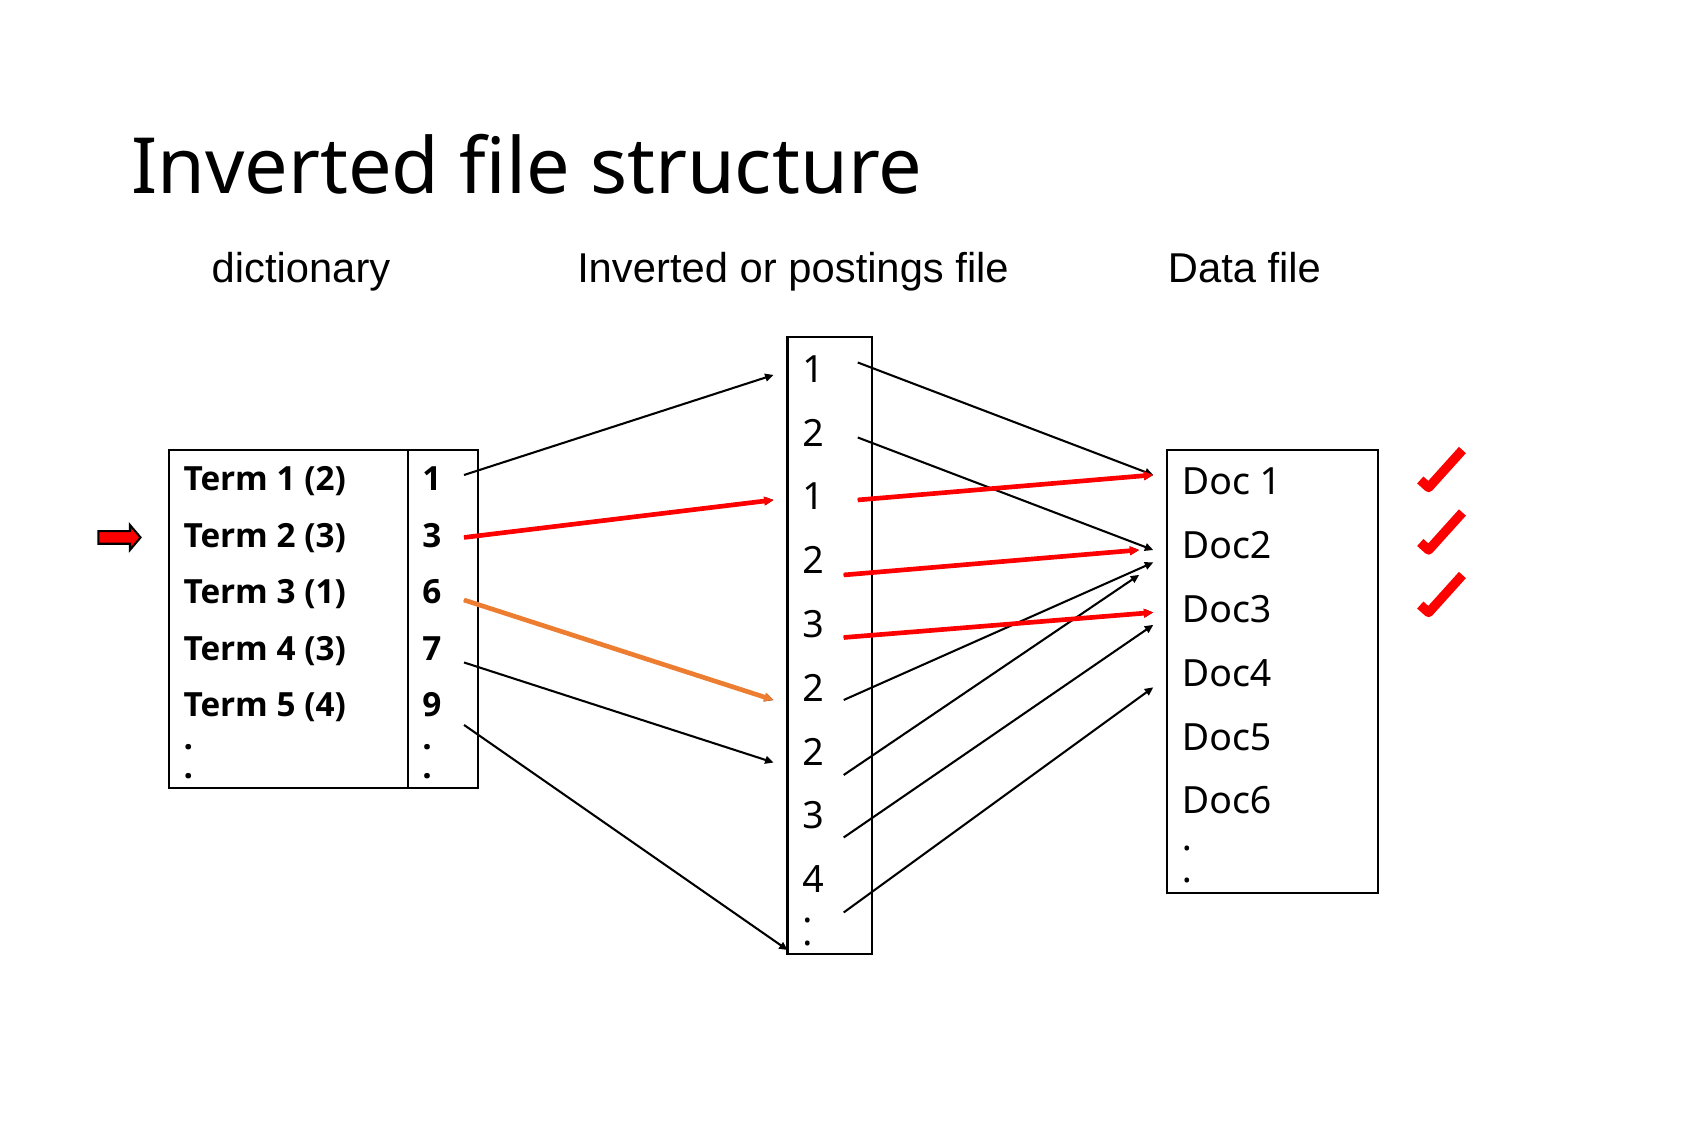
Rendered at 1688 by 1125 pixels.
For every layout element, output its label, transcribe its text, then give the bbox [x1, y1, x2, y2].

text_box [1145, 468, 1153, 474]
text_box 1 3 6 7 9 . . [407, 449, 479, 789]
text_box [98, 525, 141, 550]
text_box Doc 1 Doc2 Doc3 Doc4 Doc5 Doc6 . . [1167, 449, 1378, 894]
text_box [843, 474, 1154, 638]
text_box [464, 373, 774, 476]
text_box Term 1 (2) Term 2 (3) Term 3 (1) Term 4 (3) Term 5 (4) . . [168, 449, 407, 789]
text_box [843, 687, 1154, 913]
text_box dictionary [196, 233, 535, 298]
text_box 1 2 1 2 3 2 2 3 4 . . [787, 337, 872, 954]
text_box [582, 701, 774, 764]
text_box Data file [1153, 233, 1407, 298]
title Inverted file structure [116, 59, 1572, 278]
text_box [464, 499, 774, 701]
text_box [1420, 449, 1463, 613]
text_box [463, 724, 788, 950]
text_box Inverted or postings file [562, 233, 1153, 298]
